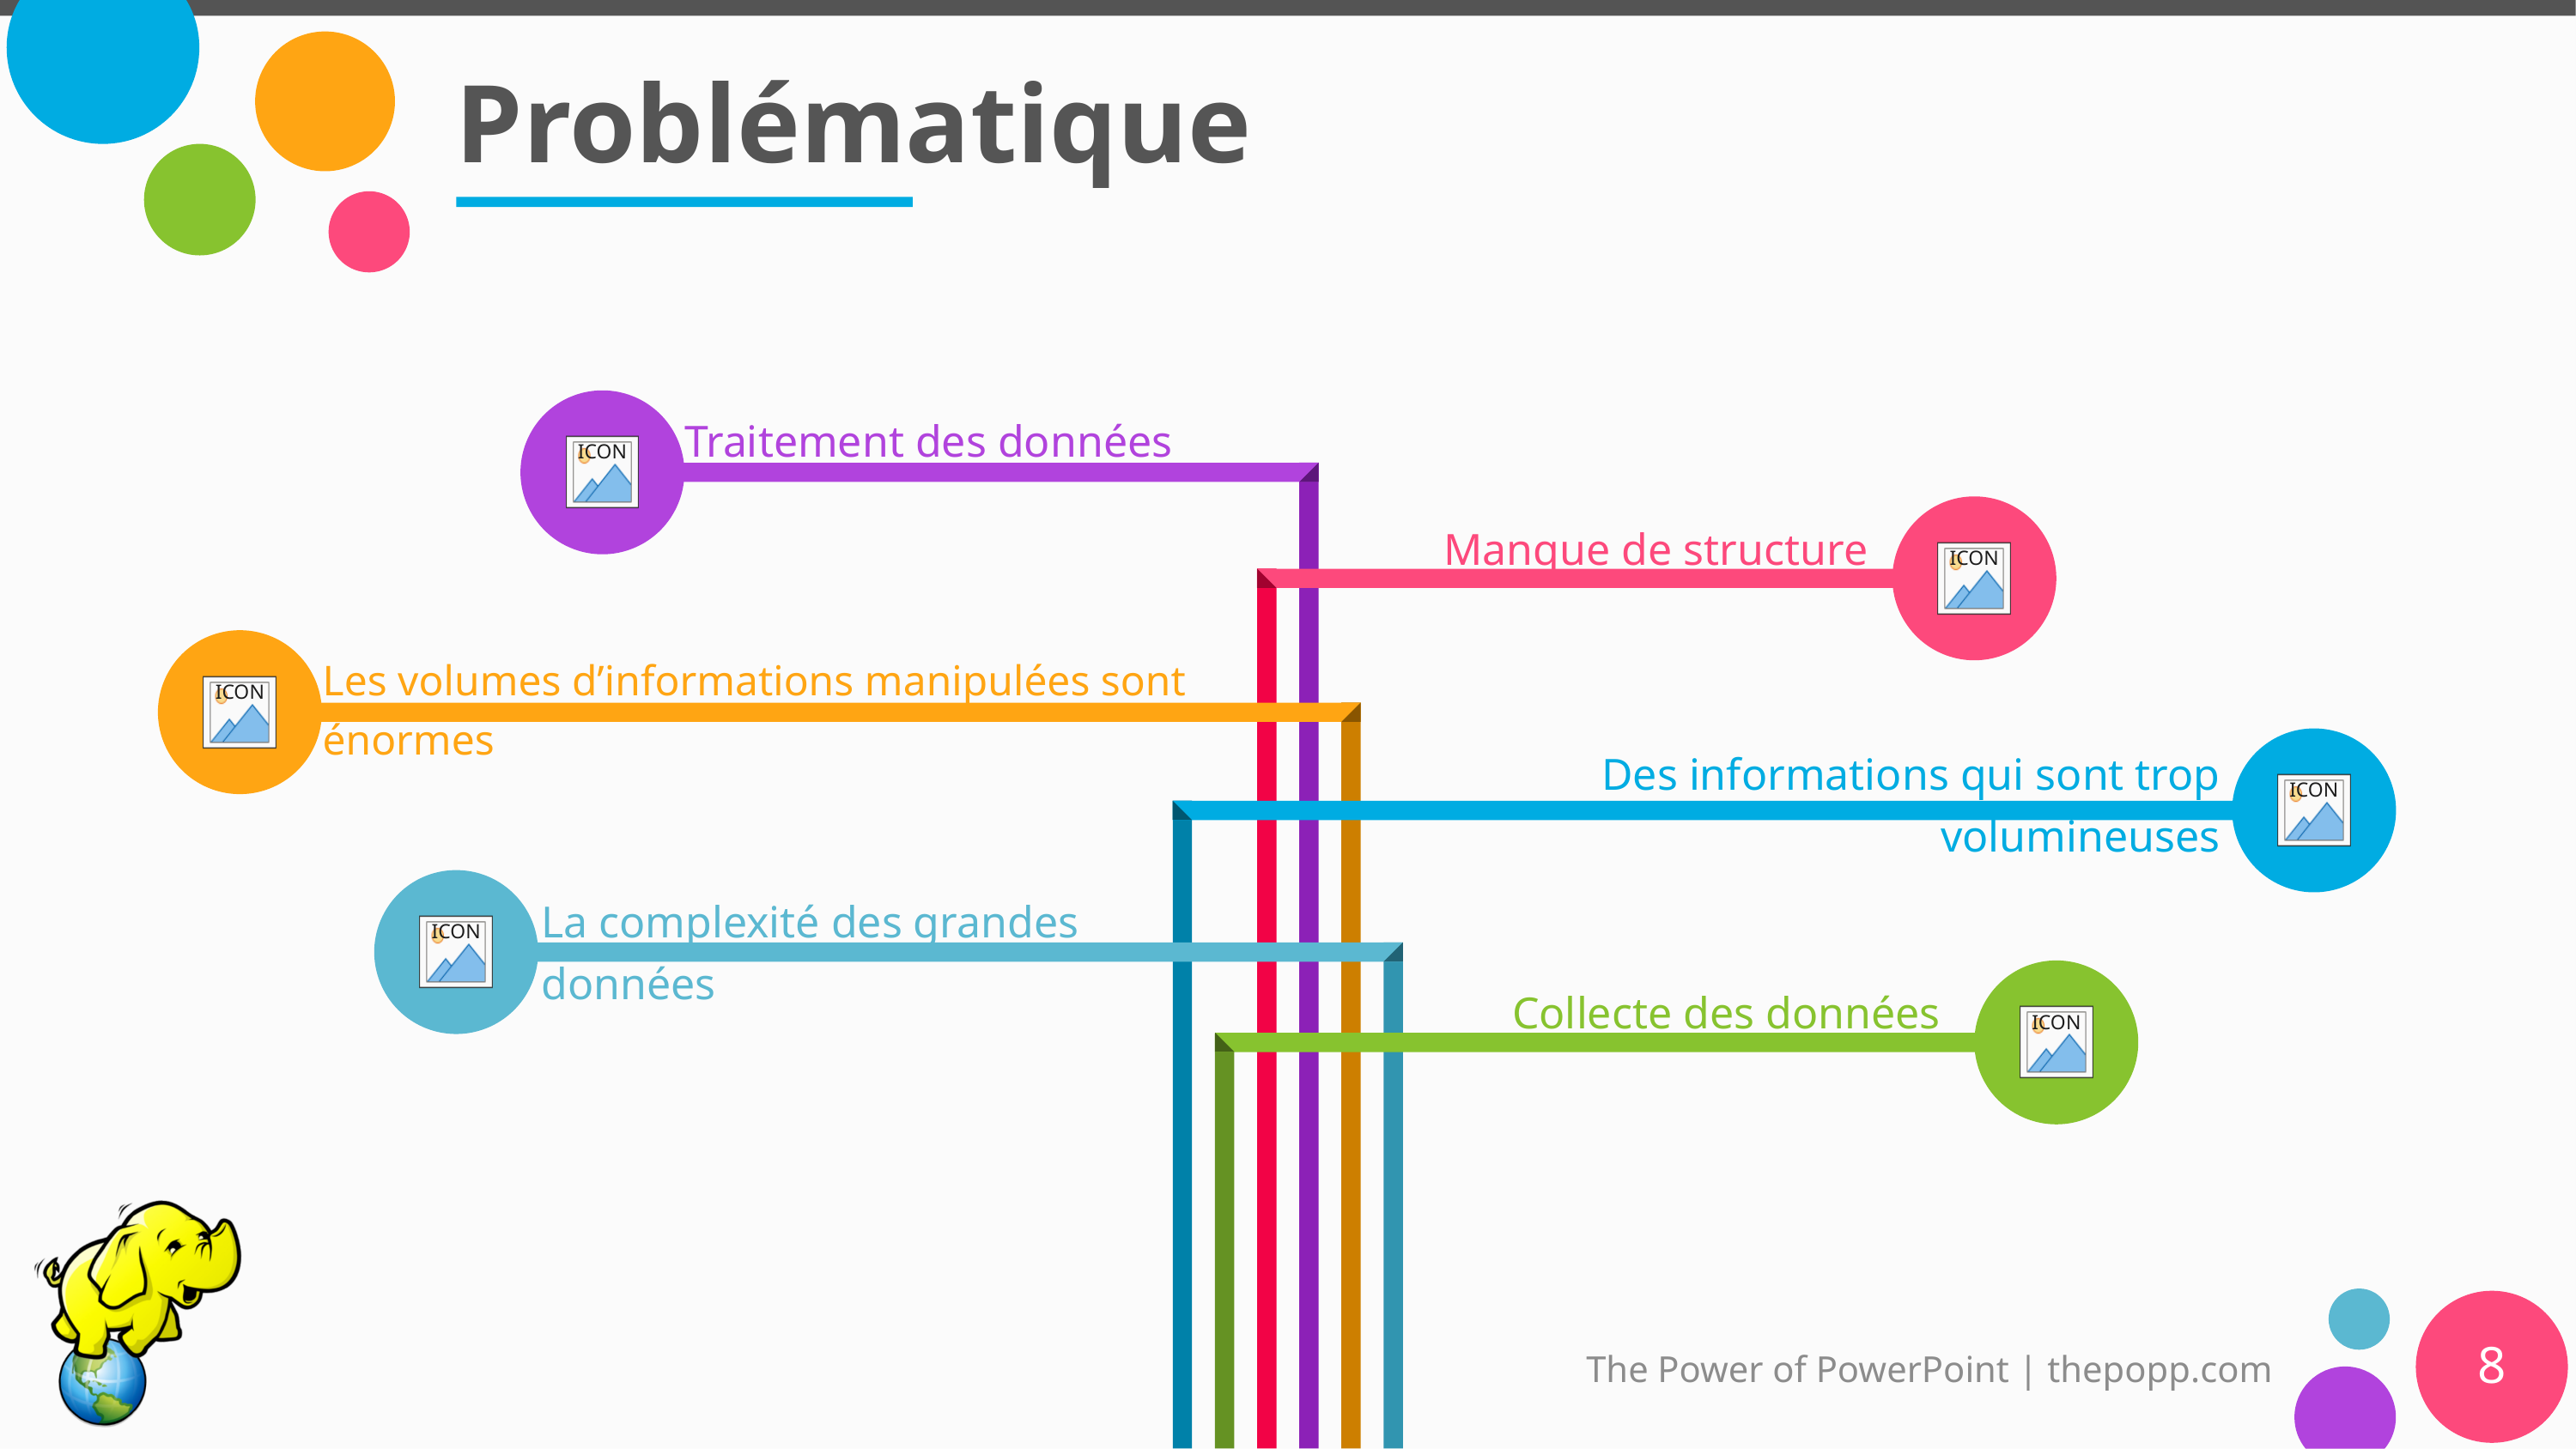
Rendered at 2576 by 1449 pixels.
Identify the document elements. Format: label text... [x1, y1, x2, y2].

list Des informations qui sont trop volumineuses [1341, 725, 2244, 834]
list Traitement des données [661, 392, 1597, 494]
slide_number 8 [2415, 1328, 2568, 1406]
list Collecte des données [1437, 964, 1964, 1066]
picture [562, 433, 642, 512]
footer The Power of PowerPoint | thepopp.com [1479, 1332, 2296, 1410]
list Manque de structure [1256, 500, 1892, 602]
list La complexité des grandes données [518, 873, 1274, 975]
title Problématique [433, 34, 2454, 204]
list Les volumes d’informations manipulées sont énormes [299, 633, 1317, 735]
picture [0, 1167, 269, 1449]
picture [2017, 1003, 2096, 1082]
picture [2278, 775, 2350, 846]
picture [1935, 538, 2014, 618]
picture [200, 672, 280, 752]
picture [416, 912, 495, 991]
